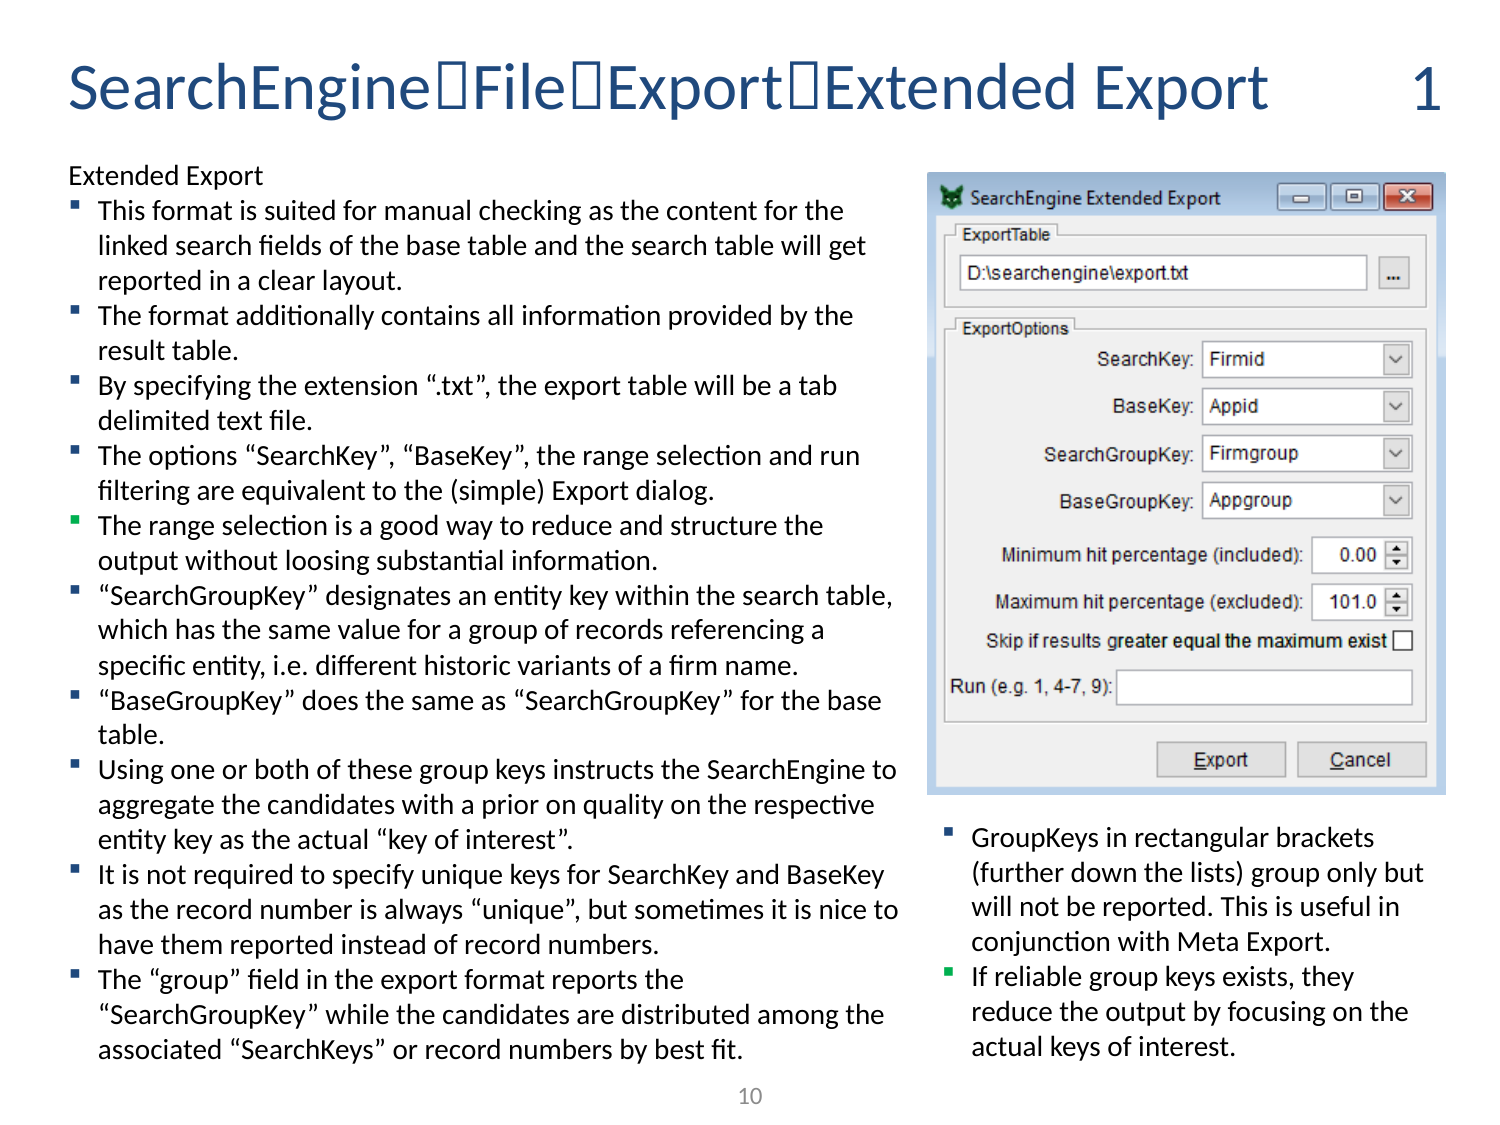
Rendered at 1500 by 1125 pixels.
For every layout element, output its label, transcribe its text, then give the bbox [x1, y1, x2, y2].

slide_number 10 [575, 1082, 925, 1107]
title SearchEngineFileExportExtended Export [53, 30, 1447, 135]
text_box Extended Export This format is suited for manual checking as the content for the linked search fields of the base table and the search table will get reported in a clear layout. The format additionally contains all information provided by the result table. By specifying the extension “.txt”, the export table will be a tab delimited text file. The options “SearchKey”, “BaseKey”, the range selection and run filtering are equivalent to the (simple) Export dialog. The range selection is a good way to reduce and structure the output without loosing substantial information. “SearchGroupKey” designates an entity key within the search table, which has the same value for a group of records referencing a specific entity, i.e. different historic variants of a firm name. “BaseGroupKey” does the same as “SearchGroupKey” for the base table. Using one or both of these group keys instructs the SearchEngine to aggregate the candidates with a prior on quality on the respective entity key as the actual “key of interest”. It is not required to specify unique keys for SearchKey and BaseKey as the record number is always “unique”, but sometimes it is nice to have them reported instead of record numbers. The “group” field in the export format reports the “SearchGroupKey” while the candidates are distributed among the associated “SearchKeys” or record numbers by best fit. [53, 148, 918, 1073]
text_box 1 [1394, 36, 1459, 132]
text_box GroupKeys in rectangular brackets (further down the lists) group only but will not be reported. This is useful in conjunction with Meta Export. If reliable group keys exists, they reduce the output by focusing on the actual keys of interest. [927, 810, 1447, 1070]
picture [926, 172, 1447, 795]
